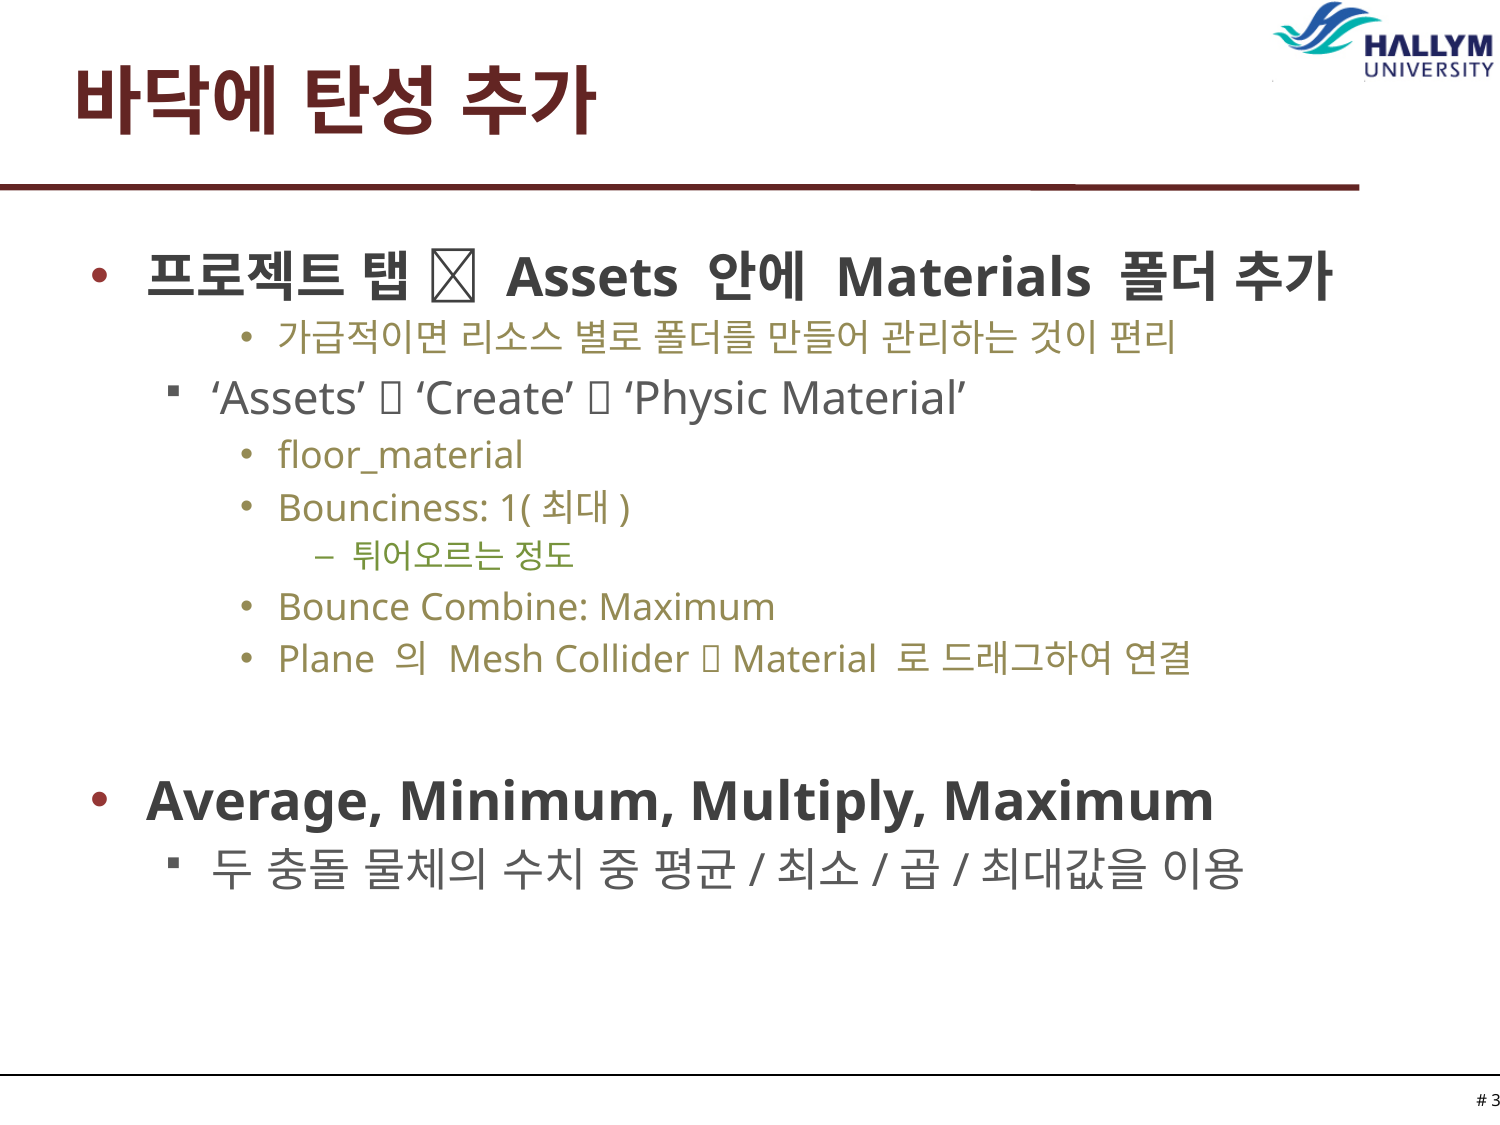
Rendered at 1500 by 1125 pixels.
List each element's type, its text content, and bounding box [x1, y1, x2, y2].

title 바닥에 탄성 추가 [44, 33, 1395, 164]
picture [1269, 0, 1500, 82]
list 프로젝트 탭  Assets 안에 Materials 폴더 추가 가급적이면 리소스 별로 폴더를 만들어 관리하는 것이 편리 ‘Assets’  ‘Create’  ‘Physic Material’ floor_material Bounciness: 1(최대) 튀어오르는 정도 Bounce Combine: Maximum Plane 의 Mesh Collider  Material 로 드래그하여 연결 Average, Minimum, Multiply, Maximum 두 충돌 물체의 수치 중 평균/최소/곱/최대값을 이용 [75, 234, 1425, 1032]
